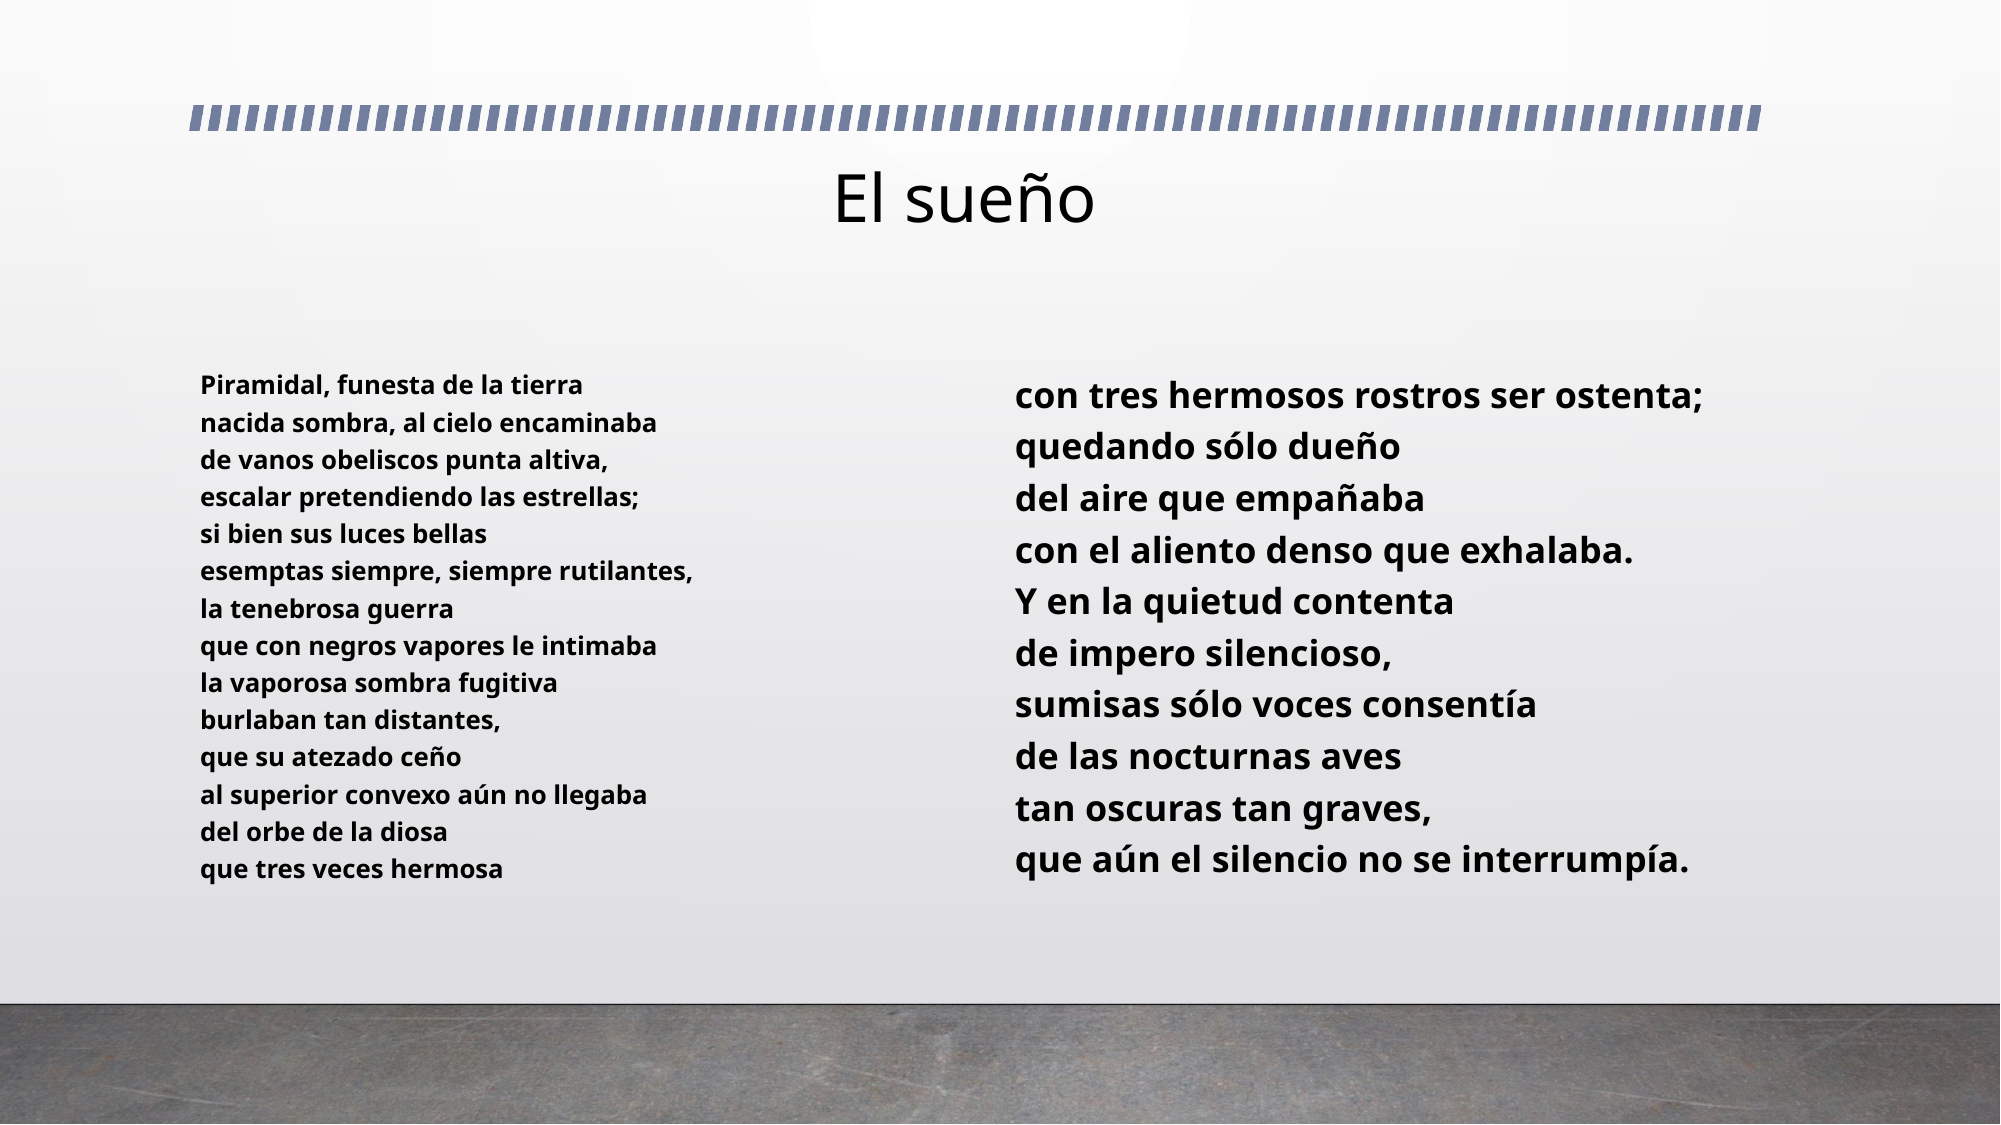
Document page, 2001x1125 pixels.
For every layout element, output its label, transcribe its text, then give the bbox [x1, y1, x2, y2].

list Piramidal, funesta de la tierra nacida sombra, al cielo encaminaba de vanos obeliscos punta altiva, escalar pretendiendo las estrellas; si bien sus luces bellas esemptas siempre, siempre rutilantes, la tenebrosa guerra que con negros vapores le intimaba la vaporosa sombra fugitiva burlaban tan distantes, que su atezado ceño al superior convexo aún no llegaba del orbe de la diosa que tres veces hermosa [185, 355, 948, 896]
picture [0, 1004, 2000, 1124]
title El sueño [185, 157, 1762, 331]
list con tres hermosos rostros ser ostenta; quedando sólo dueño del aire que empañaba con el aliento denso que exhalaba. Y en la quietud contenta de impero silencioso, sumisas sólo voces consentía de las nocturnas aves tan oscuras tan graves, que aún el silencio no se interrumpía. [999, 356, 1762, 896]
